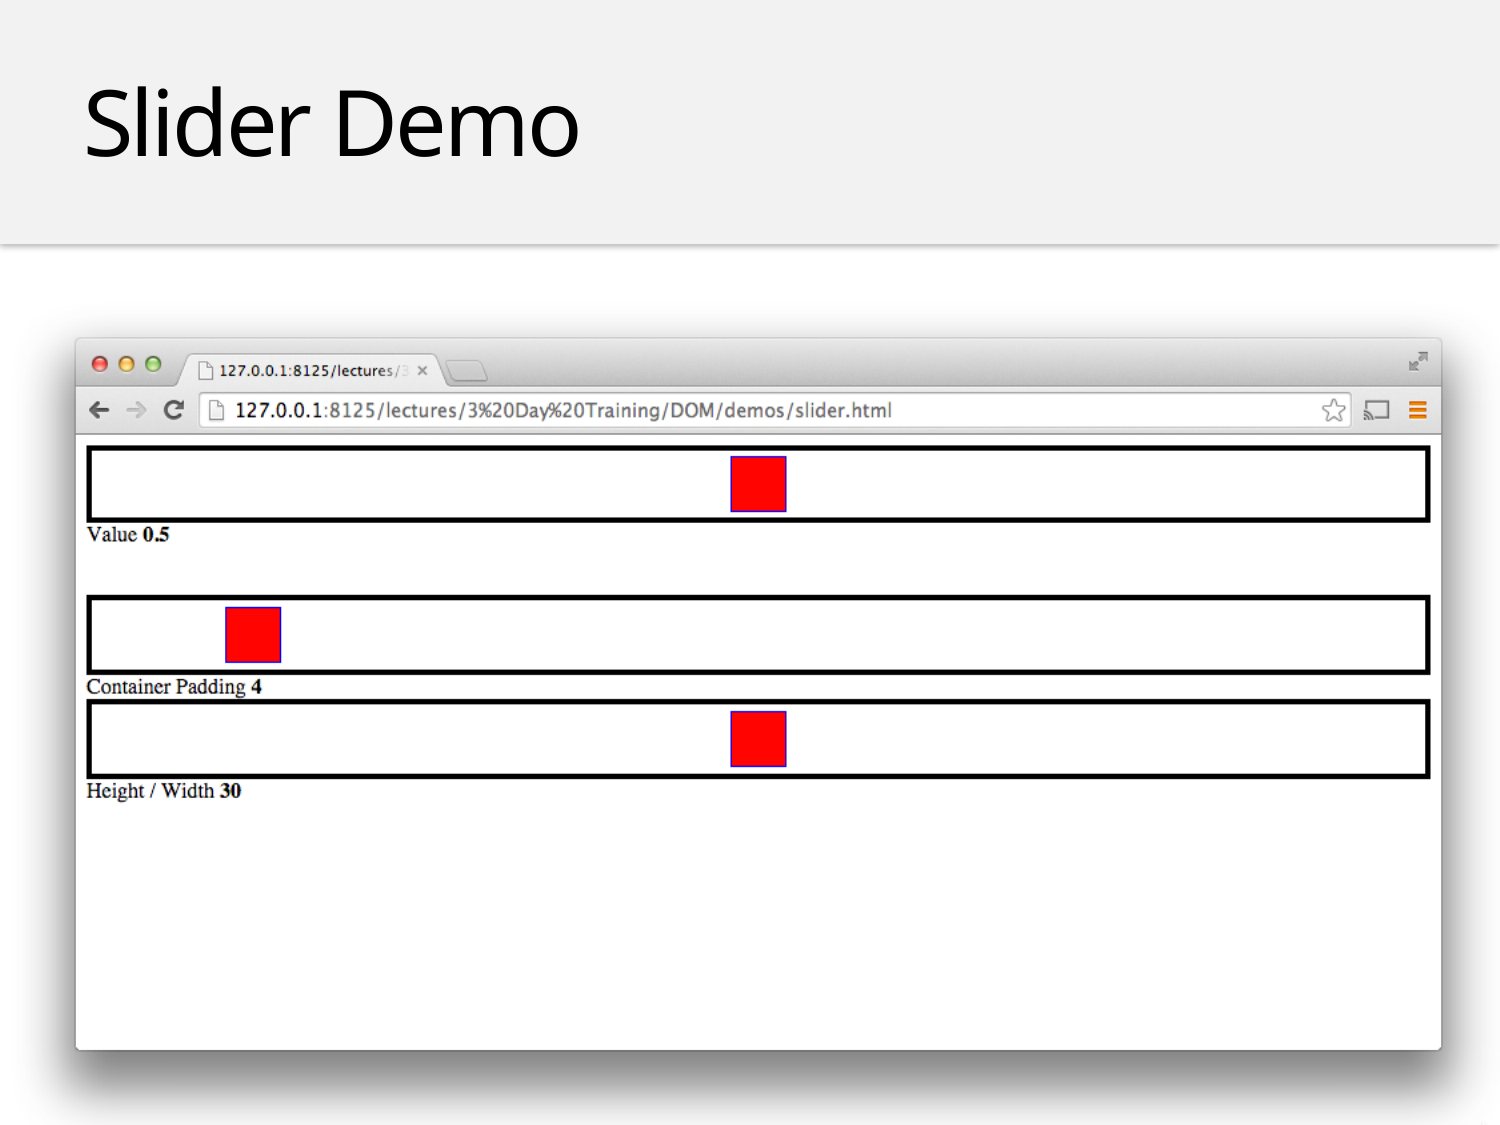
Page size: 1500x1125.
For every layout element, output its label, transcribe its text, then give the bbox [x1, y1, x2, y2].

picture [0, 280, 1500, 1125]
text_box Slider Demo [69, 57, 1442, 183]
text_box [0, 0, 1500, 245]
